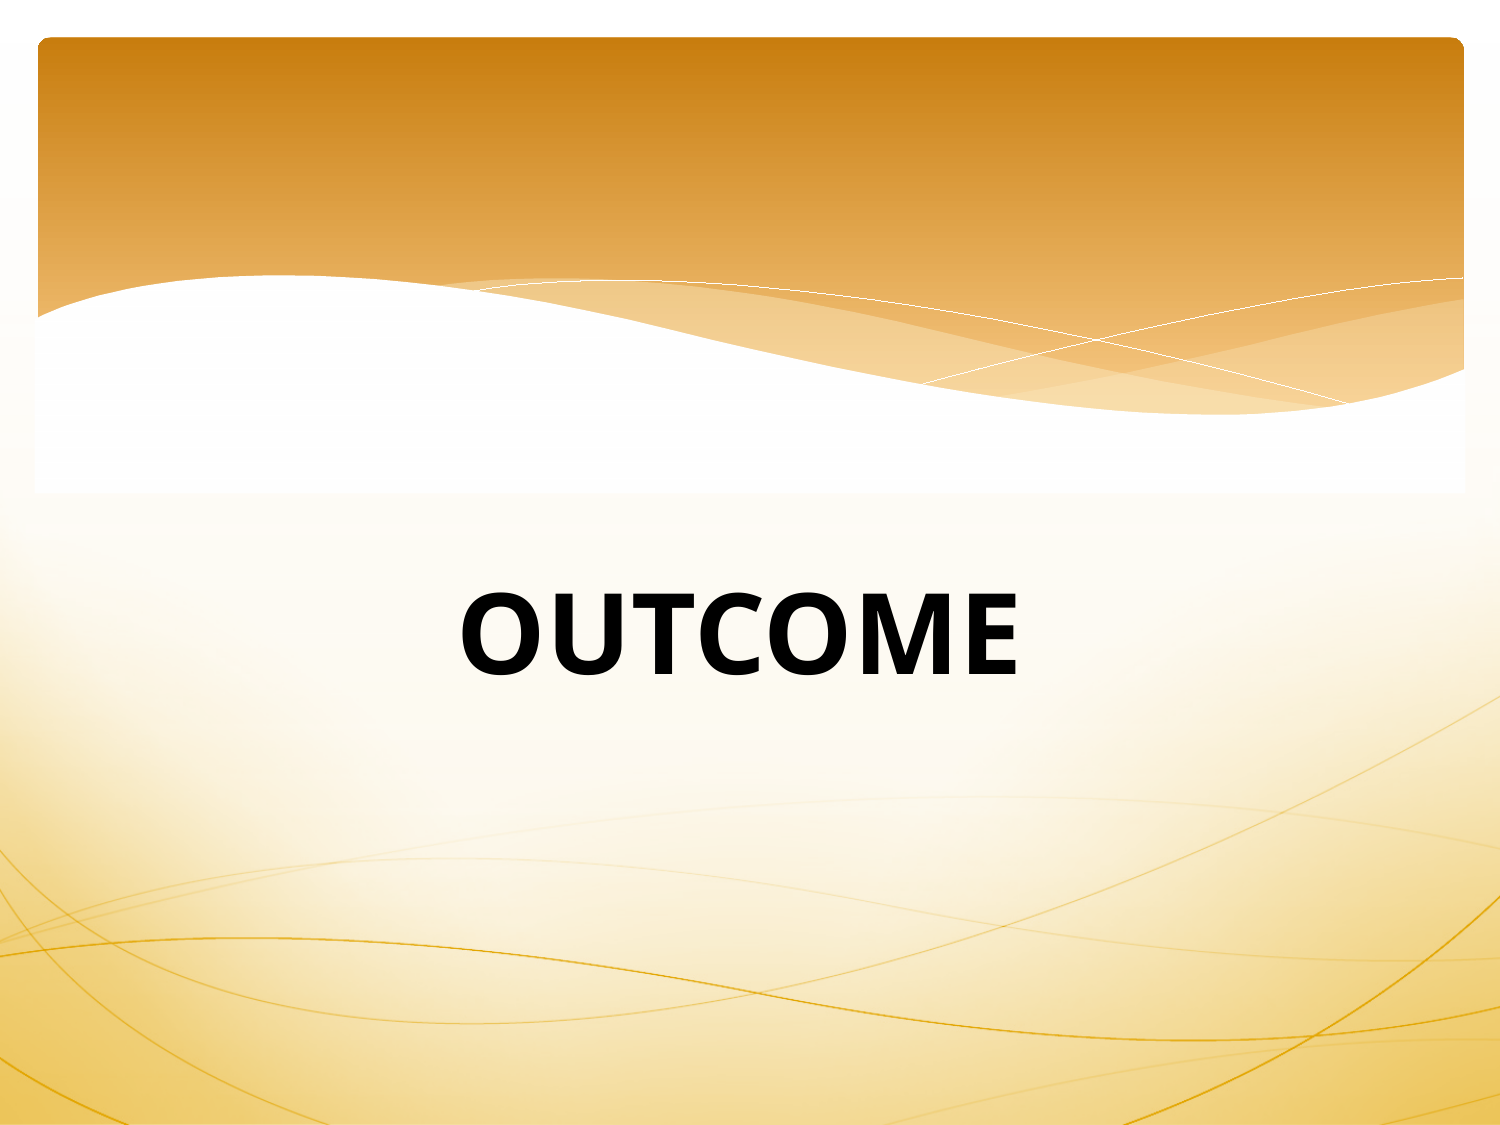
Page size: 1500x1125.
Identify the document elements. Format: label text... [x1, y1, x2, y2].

text_box OUTCOME [64, 527, 1415, 733]
picture [0, 0, 1500, 1125]
